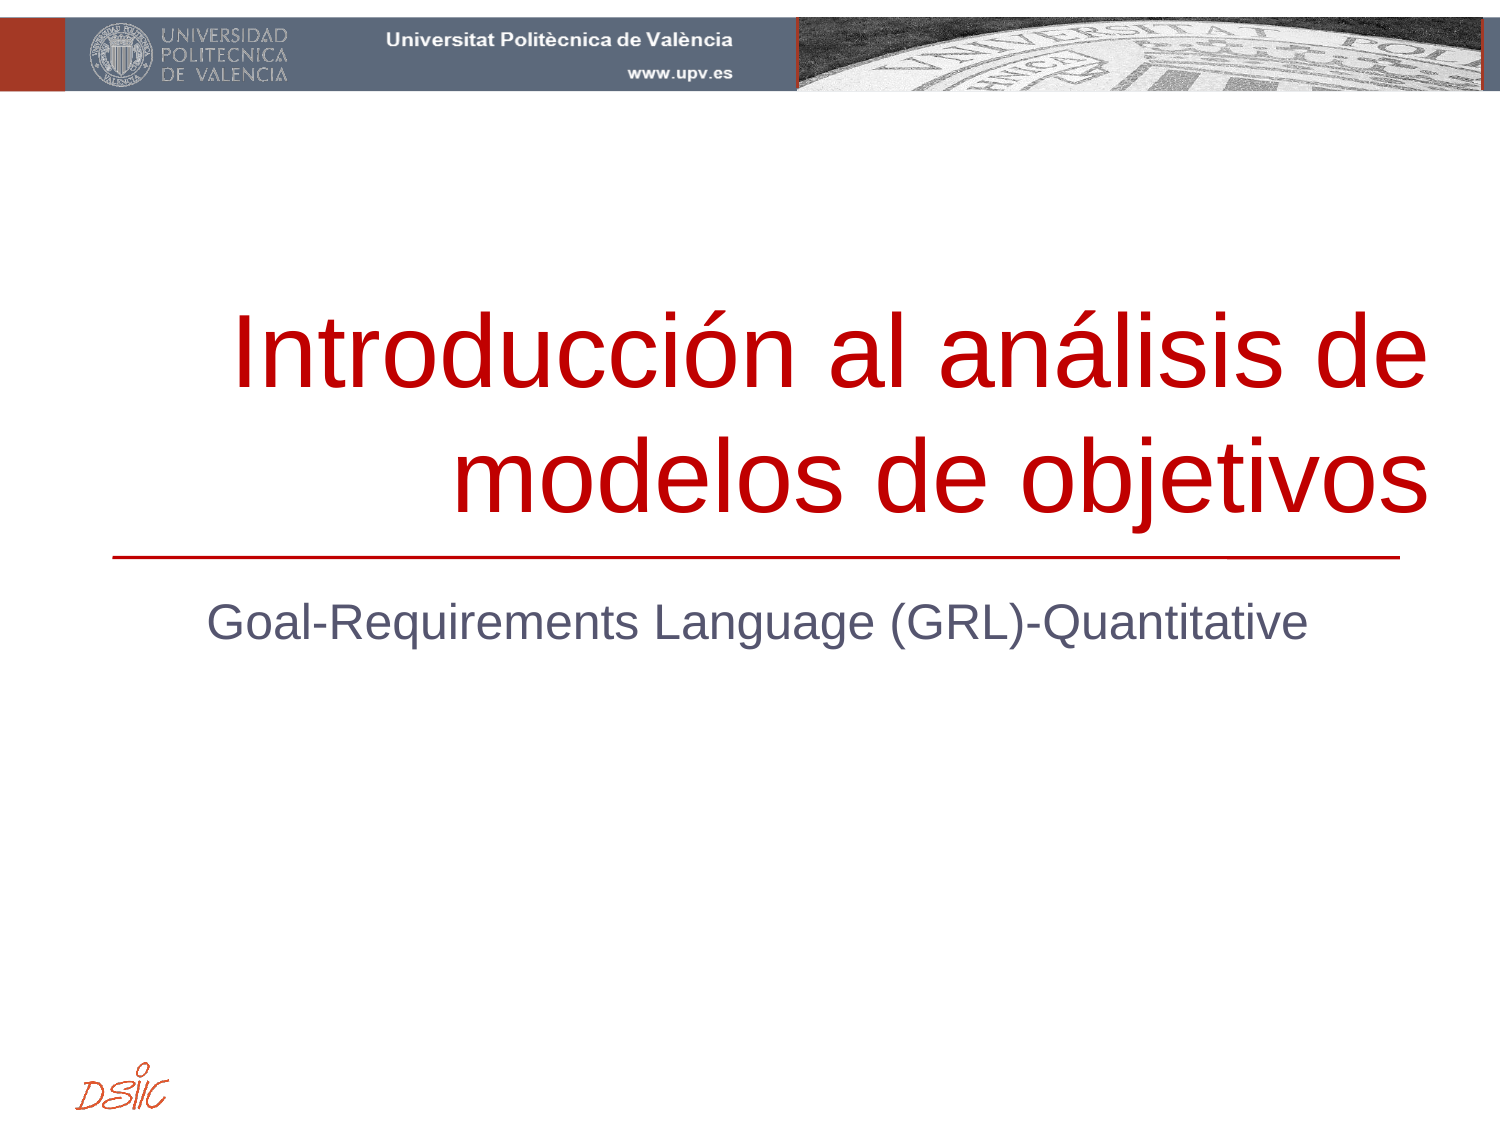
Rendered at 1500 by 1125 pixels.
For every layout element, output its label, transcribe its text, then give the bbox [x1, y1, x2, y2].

picture [797, 17, 1483, 91]
subtitle Goal-Requirements Language (GRL)-Quantitative [112, 575, 1404, 863]
picture [75, 1062, 170, 1110]
picture [88, 15, 753, 105]
title Introducción al análisis de modelos de objetivos [112, 224, 1447, 542]
